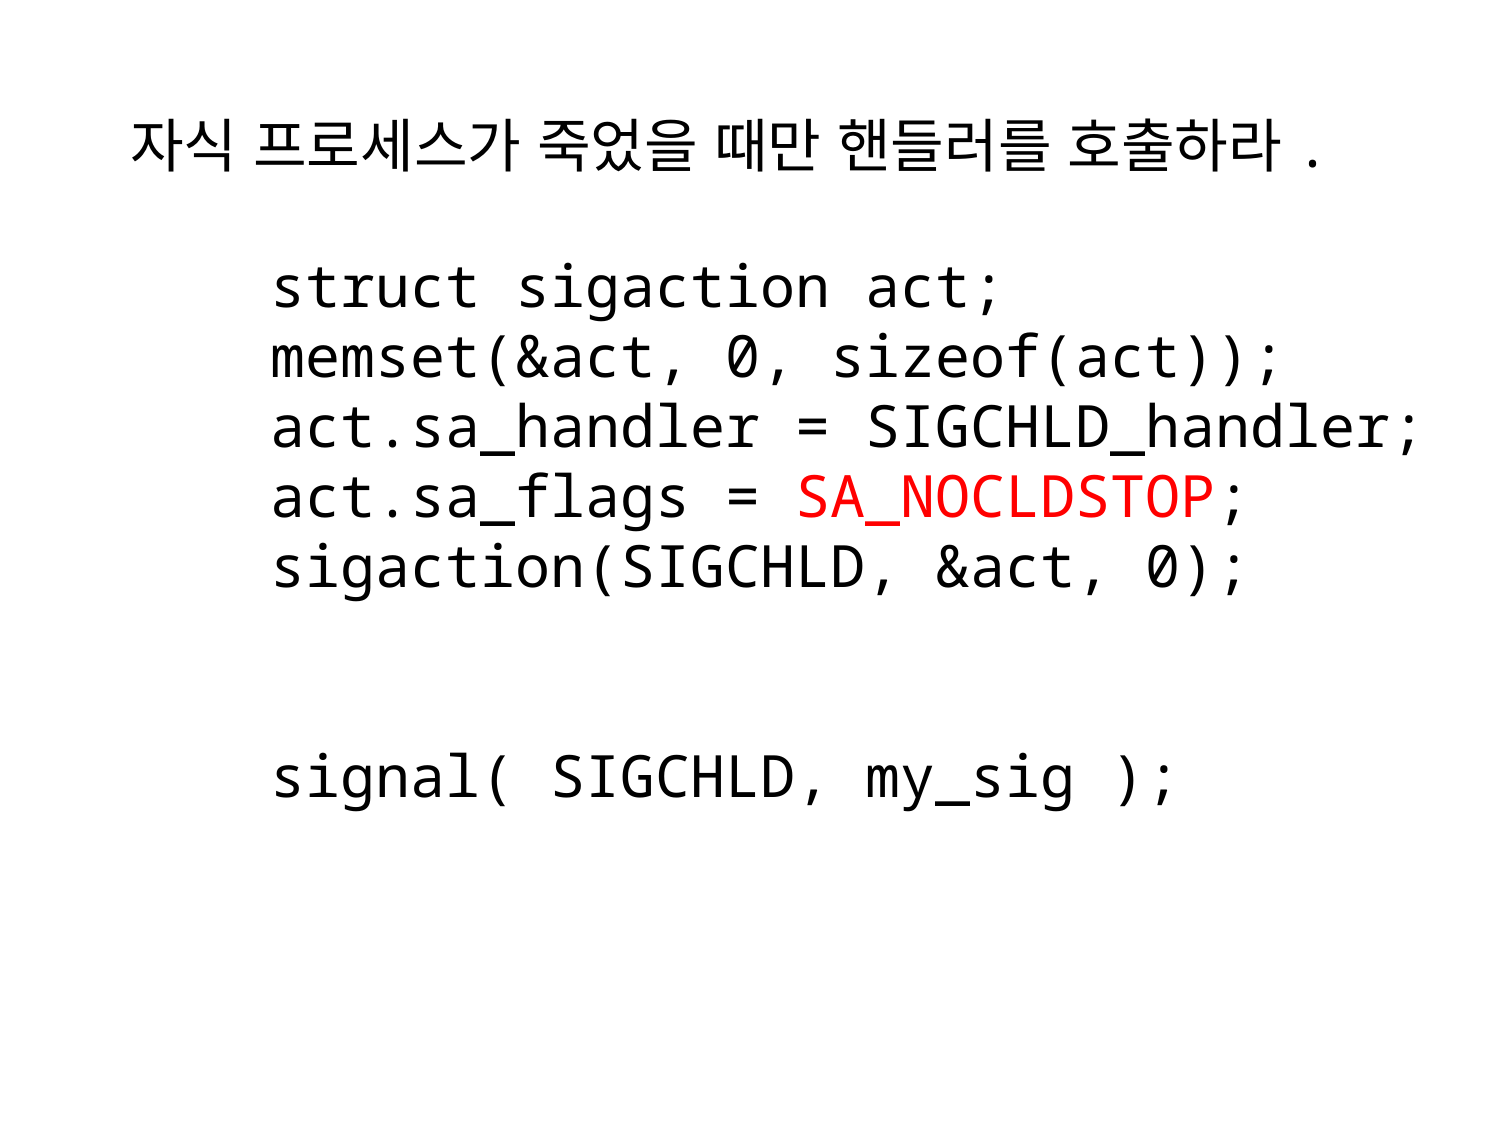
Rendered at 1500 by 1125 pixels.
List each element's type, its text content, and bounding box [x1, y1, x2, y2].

text_box 자식 프로세스가 죽었을 때만 핸들러를 호출하라. struct sigaction act; memset(&act, 0, sizeof(act)); act.sa_handler = SIGCHLD_handler; act.sa_flags = SA_NOCLDSTOP; sigaction(SIGCHLD, &act, 0); signal( SIGCHLD, my_sig ); [115, 101, 1441, 817]
